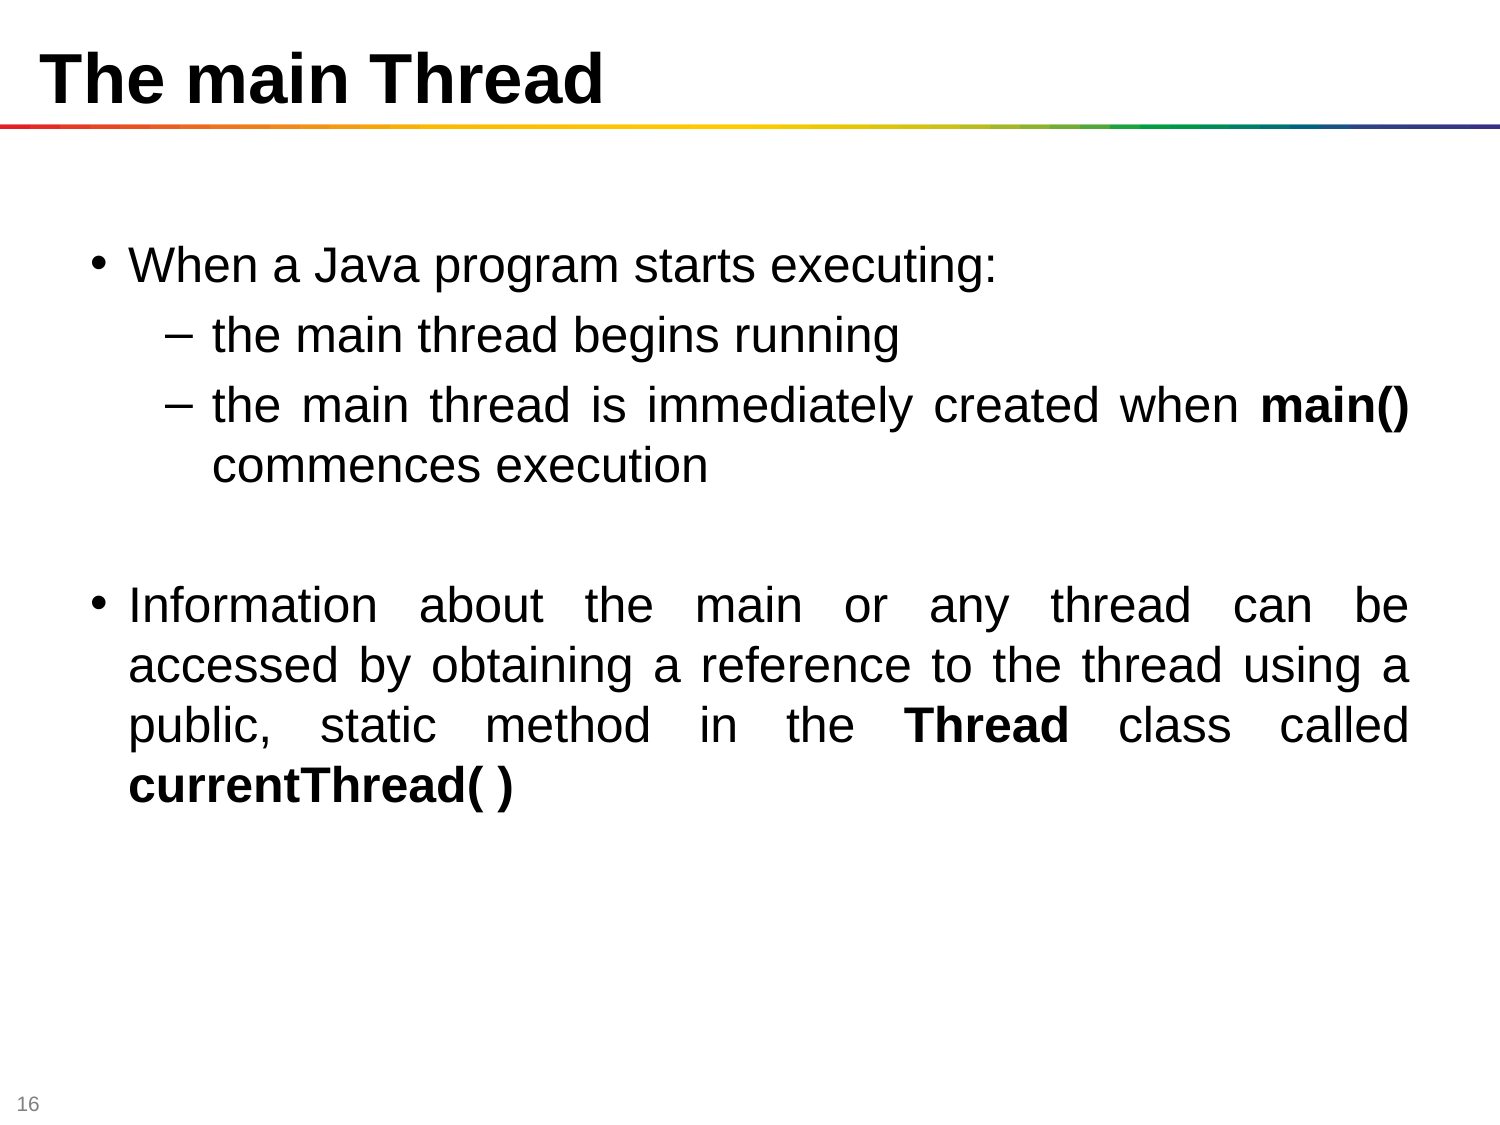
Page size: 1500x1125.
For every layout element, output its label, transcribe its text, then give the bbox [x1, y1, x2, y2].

list When a Java program starts executing: the main thread begins running the main thread is immediately created when main() commences execution Information about the main or any thread can be accessed by obtaining a reference to the thread using a public, static method in the Thread class called currentThread( ) [74, 224, 1426, 1051]
title The main Thread [24, 24, 1267, 229]
